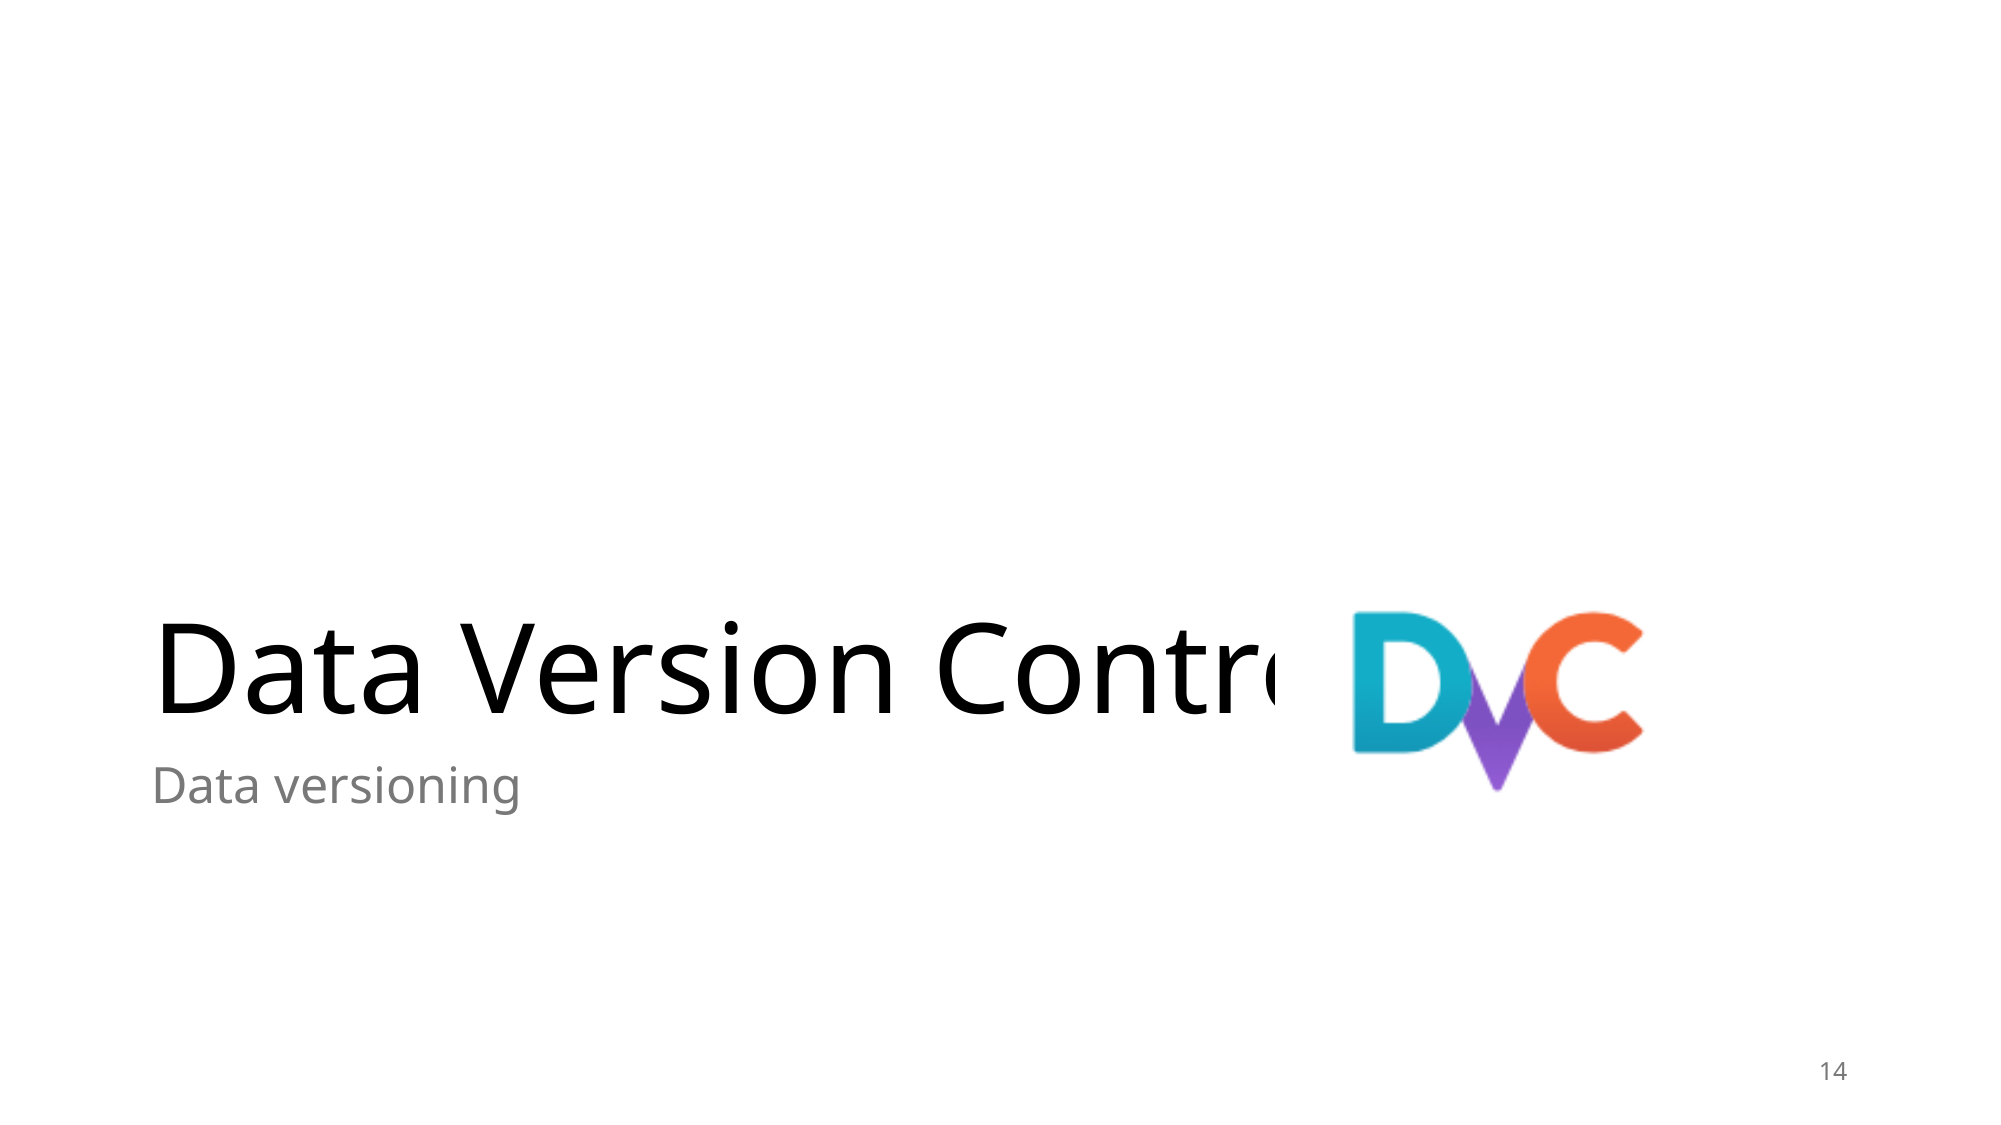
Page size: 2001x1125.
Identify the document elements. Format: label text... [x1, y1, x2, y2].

slide_number 14 [1412, 1042, 1863, 1103]
picture [1274, 561, 1678, 814]
title Data Version Control [136, 280, 1862, 749]
list Data versioning [136, 752, 1862, 999]
